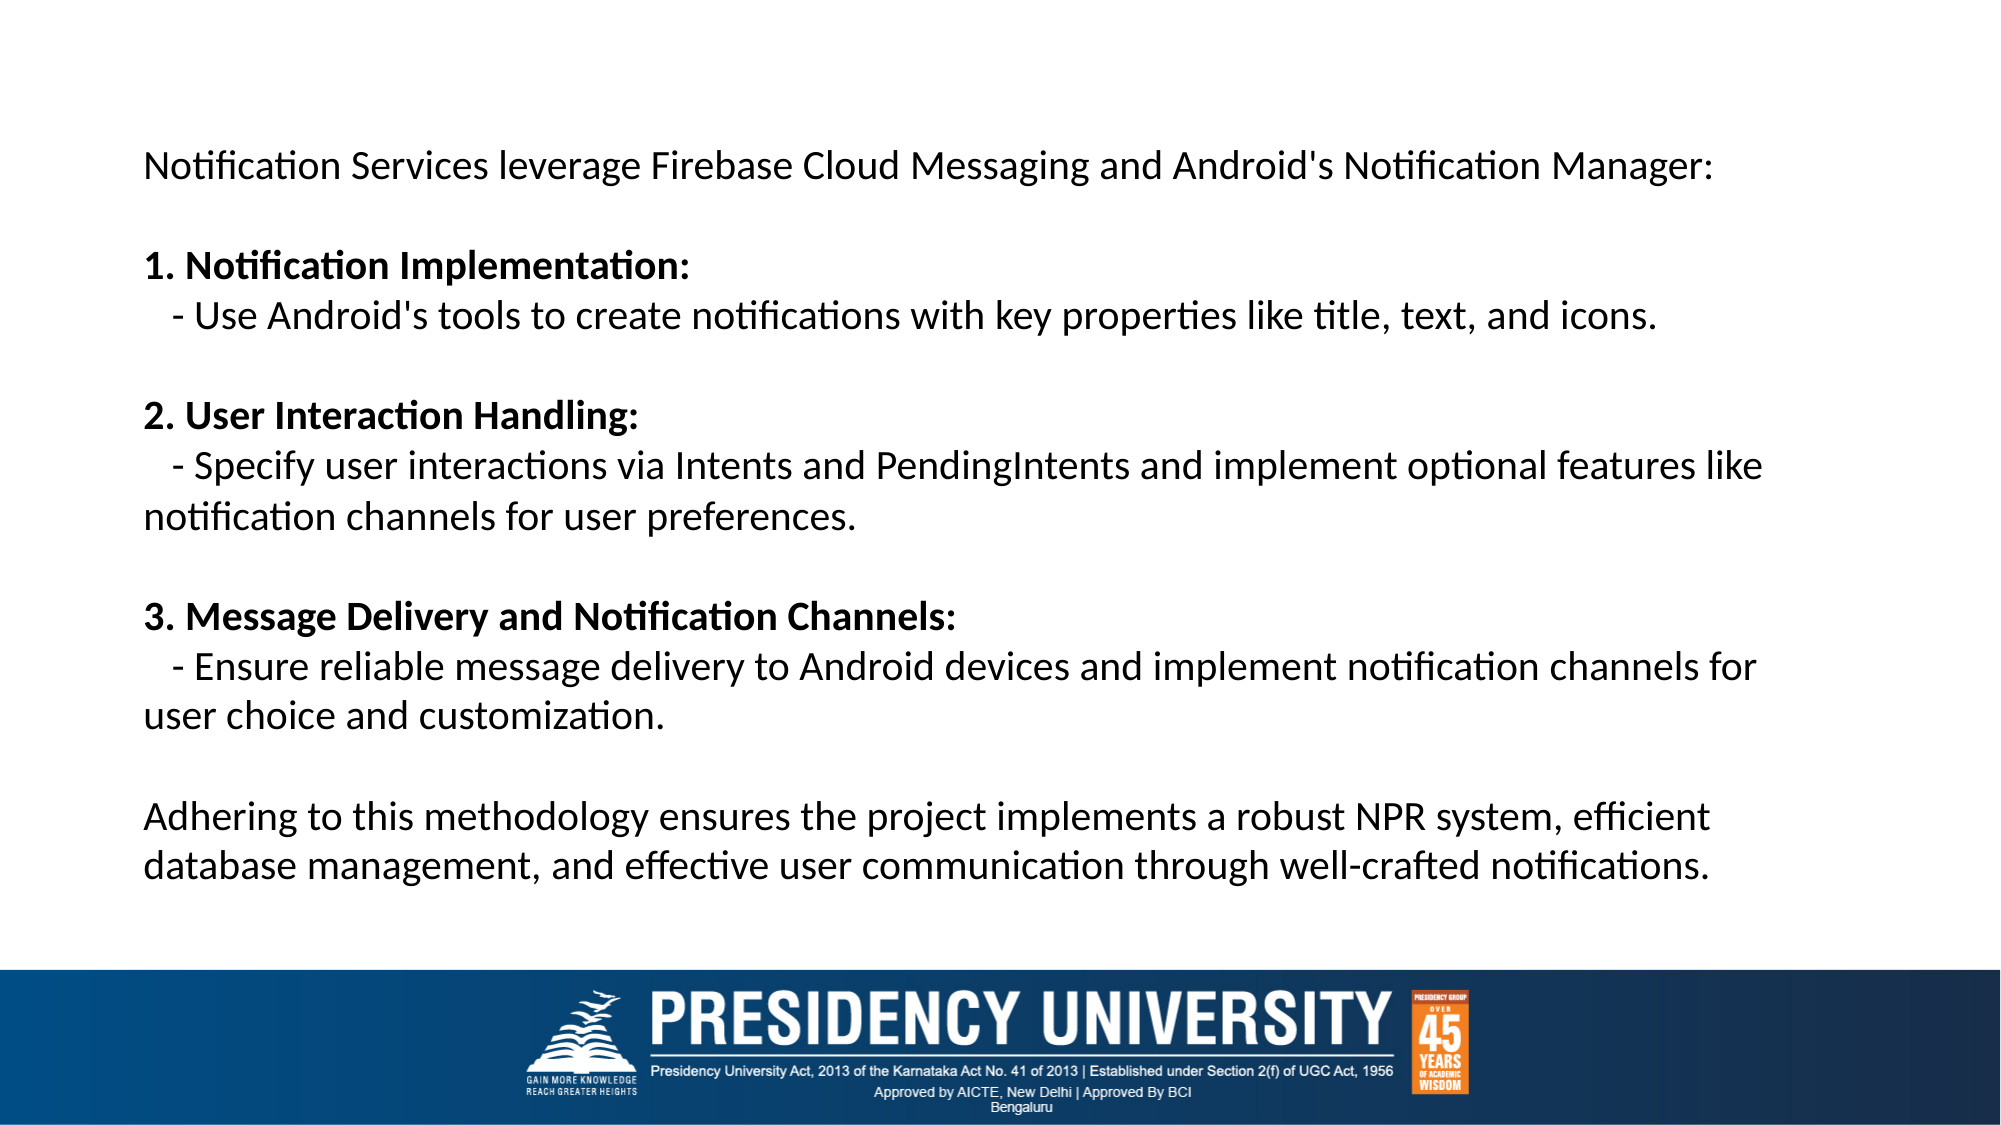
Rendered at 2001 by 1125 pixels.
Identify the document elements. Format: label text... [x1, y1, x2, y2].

picture [0, 0, 2001, 1125]
text_box Notification Services leverage Firebase Cloud Messaging and Android's Notification Manager: 1. Notification Implementation: - Use Android's tools to create notifications with key properties like title, text, and icons. 2. User Interaction Handling: - Specify user interactions via Intents and PendingIntents and implement optional features like notification channels for user preferences. 3. Message Delivery and Notification Channels: - Ensure reliable message delivery to Android devices and implement notification channels for user choice and customization. Adhering to this methodology ensures the project implements a robust NPR system, efficient database management, and effective user communication through well-crafted notifications. [128, 130, 1823, 946]
